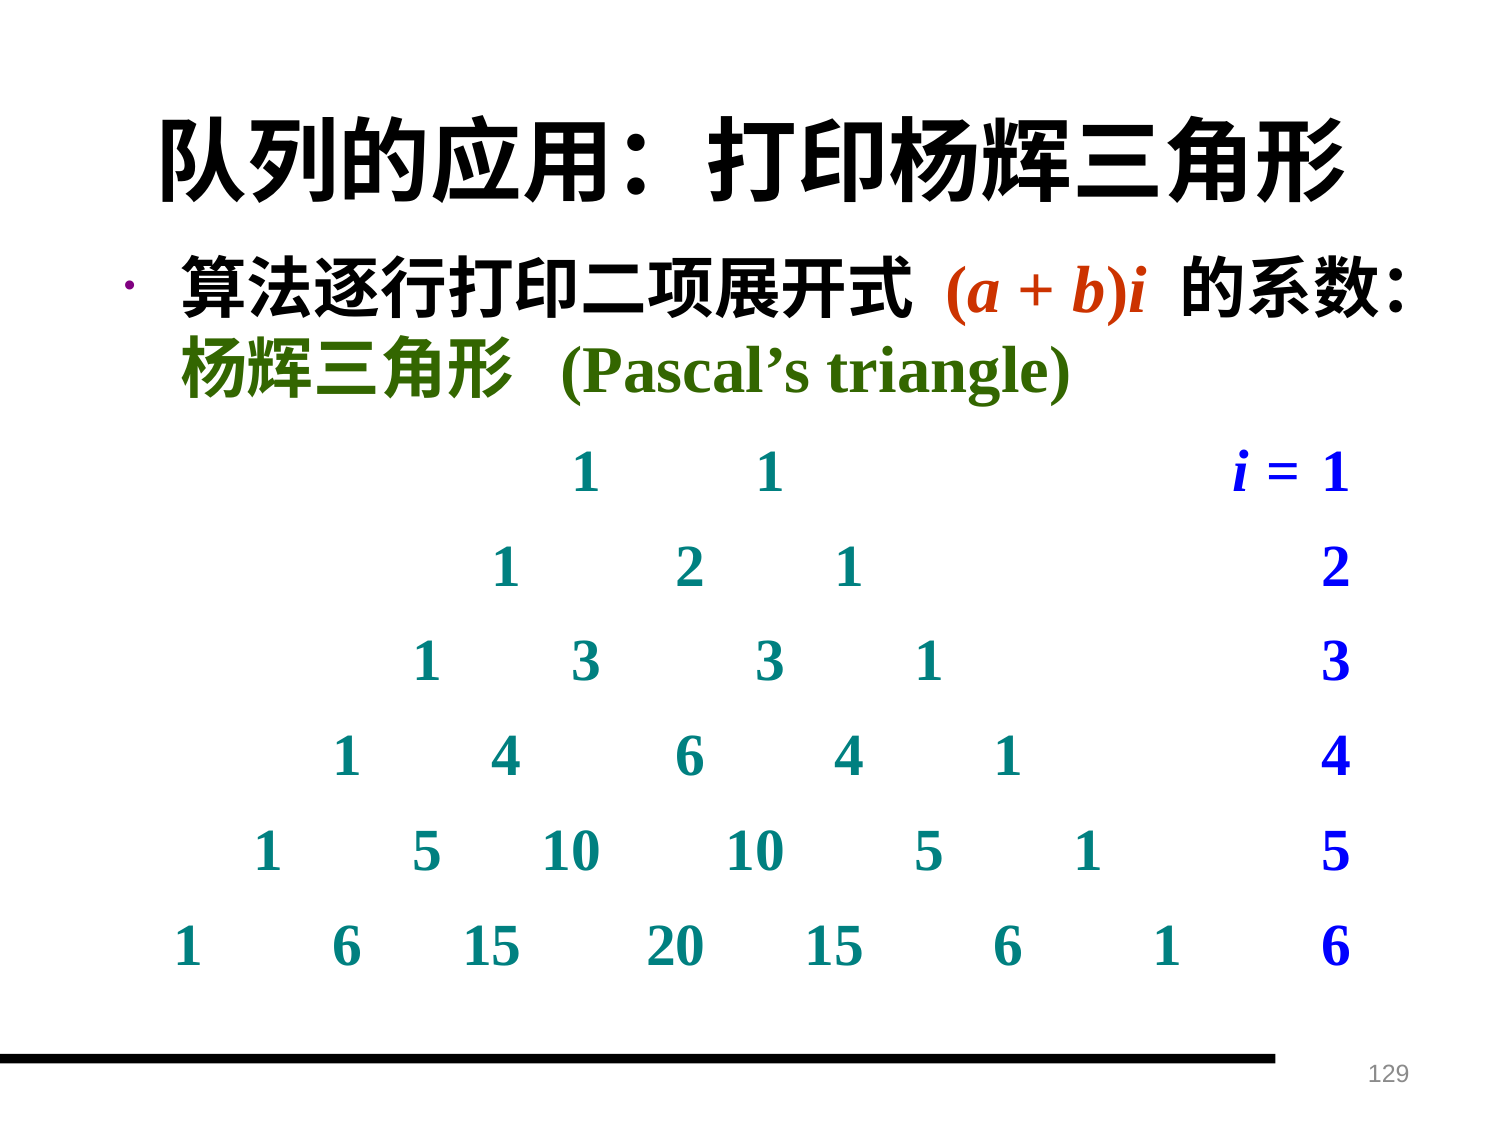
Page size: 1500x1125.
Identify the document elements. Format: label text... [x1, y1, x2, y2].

slide_number 129 [1390, 1042, 1425, 1103]
list 算法逐行打印二项展开式 (a + b)i 的系数：杨辉三角形 (Pascal’s triangle) [108, 237, 1459, 421]
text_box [0, 417, 1387, 1125]
title 队列的应用：打印杨辉三角形 [76, 78, 1427, 238]
